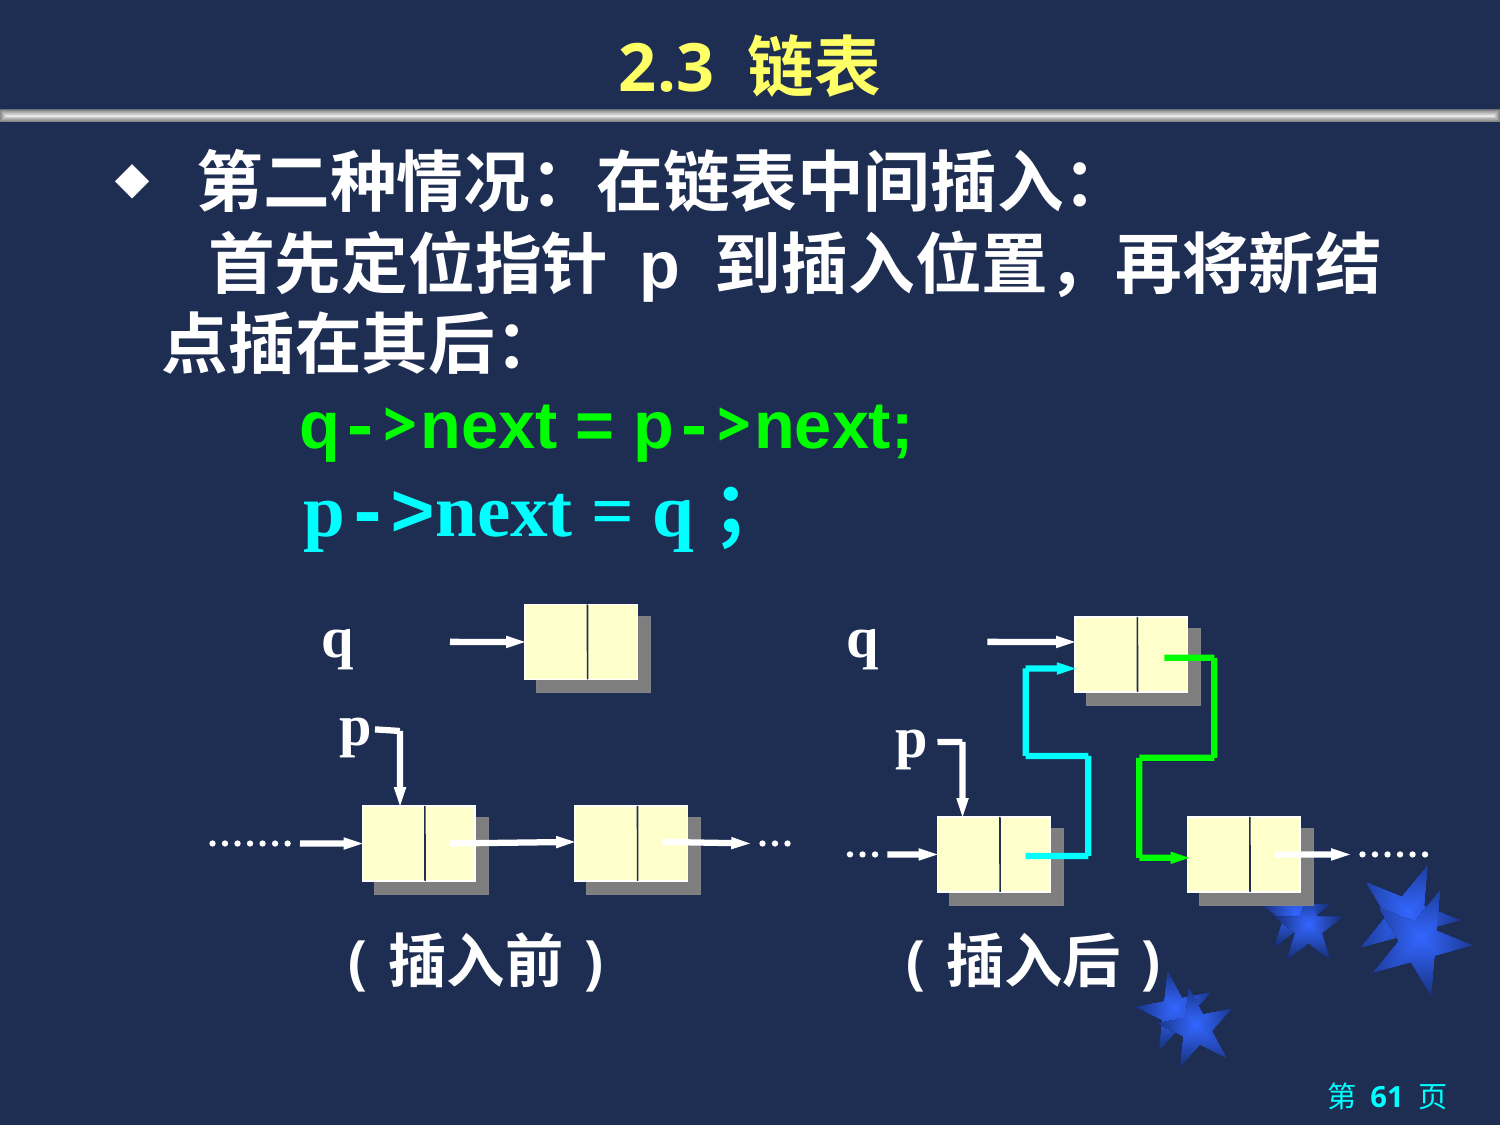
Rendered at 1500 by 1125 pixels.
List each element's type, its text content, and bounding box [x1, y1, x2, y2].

text_box (插入前) [321, 914, 631, 1004]
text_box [1139, 657, 1215, 859]
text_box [212, 591, 801, 882]
slide_number 第 61 页 [1067, 1070, 1463, 1125]
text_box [831, 591, 1438, 893]
title 2.3 链表 [0, 0, 1500, 113]
text_box 第二种情况：在链表中间插入： 首先定位指针 p 到插入位置，再将新结点插在其后： q->next = p->next; p->next = q； [24, 123, 1433, 569]
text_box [1025, 668, 1089, 857]
text_box (插入后) [878, 914, 1189, 1004]
